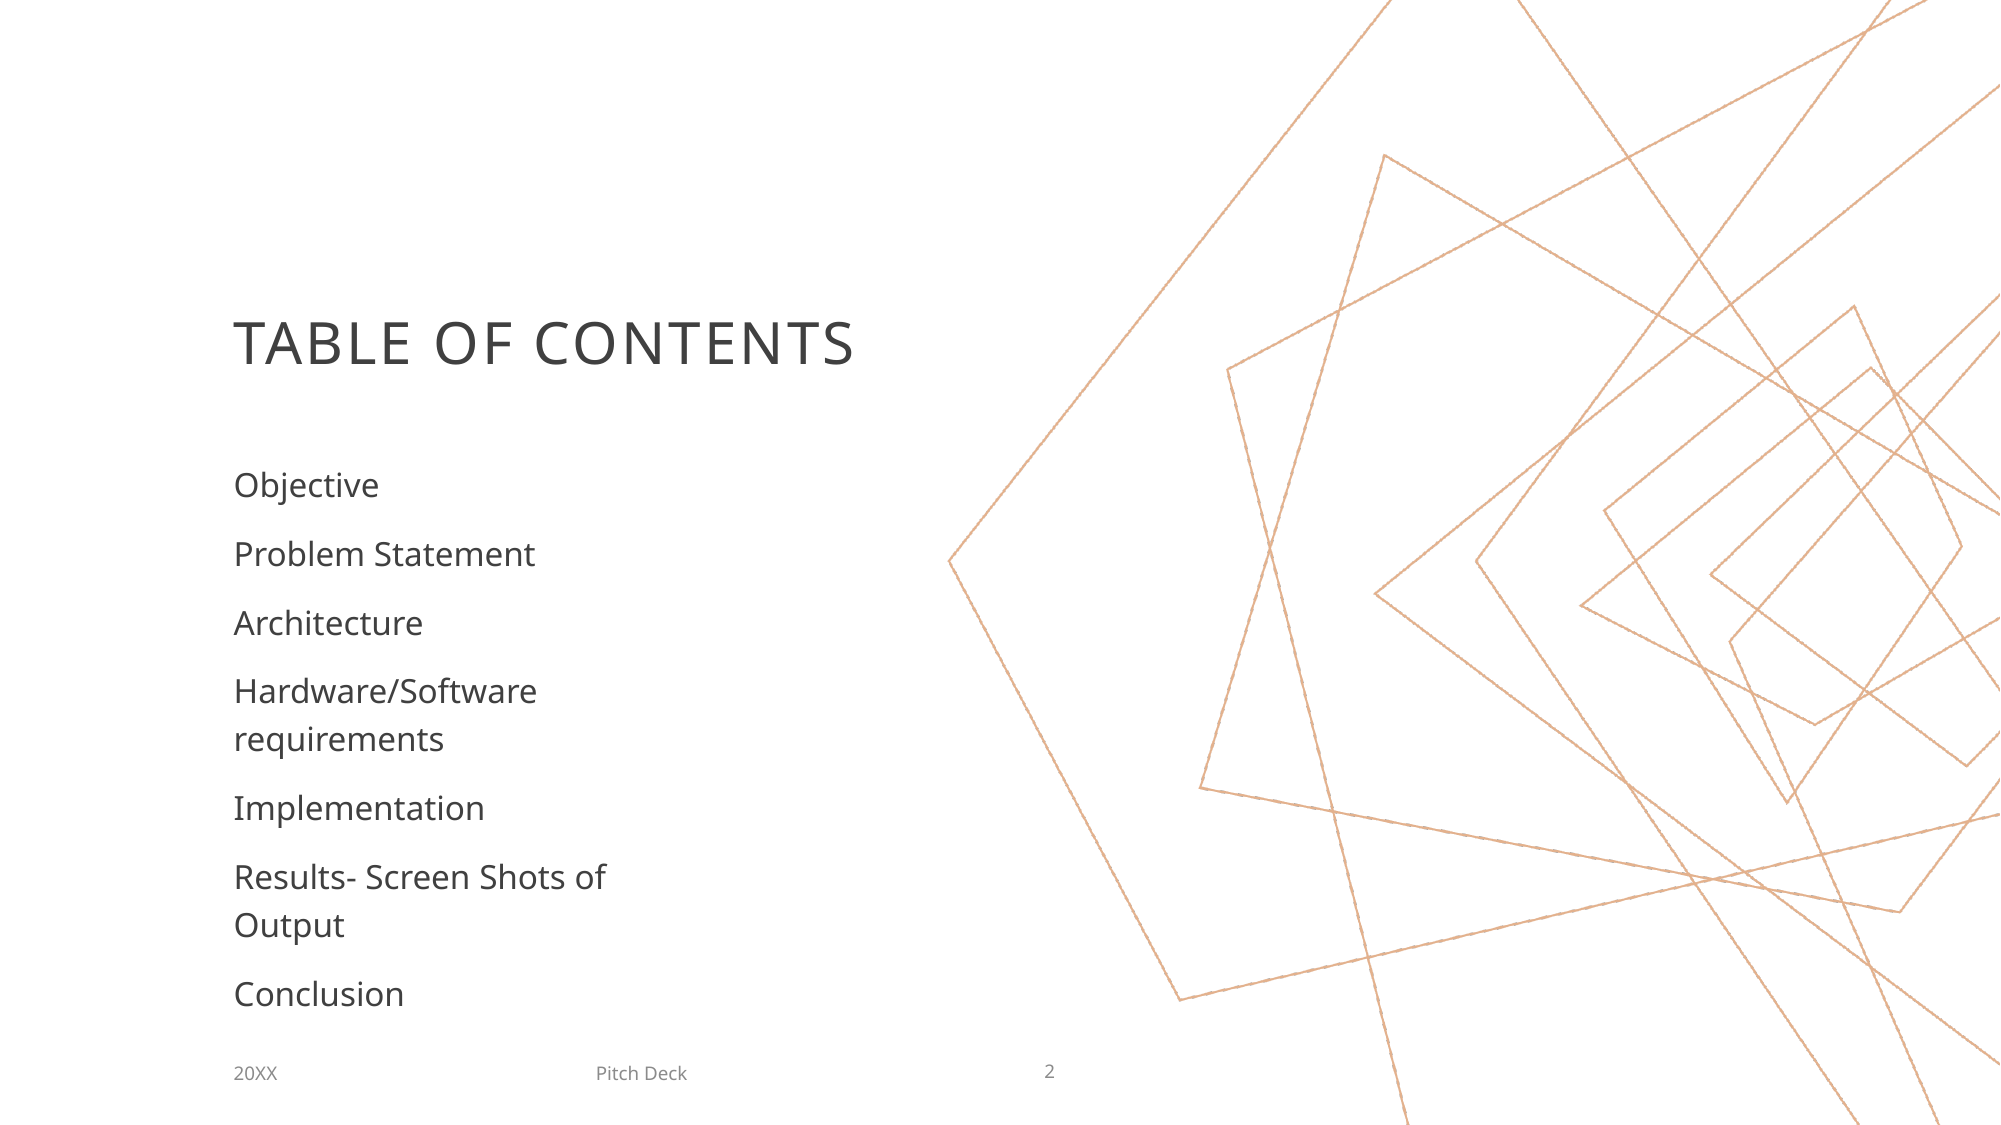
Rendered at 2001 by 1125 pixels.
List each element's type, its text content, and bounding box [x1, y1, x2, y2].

footer Pitch Deck [437, 1042, 846, 1103]
title Table of contents [218, 167, 962, 385]
slide_number 20XX [218, 1042, 381, 1103]
list Objective Problem Statement Architecture Hardware/Software requirements Implementation Results- Screen Shots of Output Conclusion [218, 449, 740, 863]
picture [900, 0, 2000, 1125]
slide_number 2 [908, 1042, 1071, 1103]
